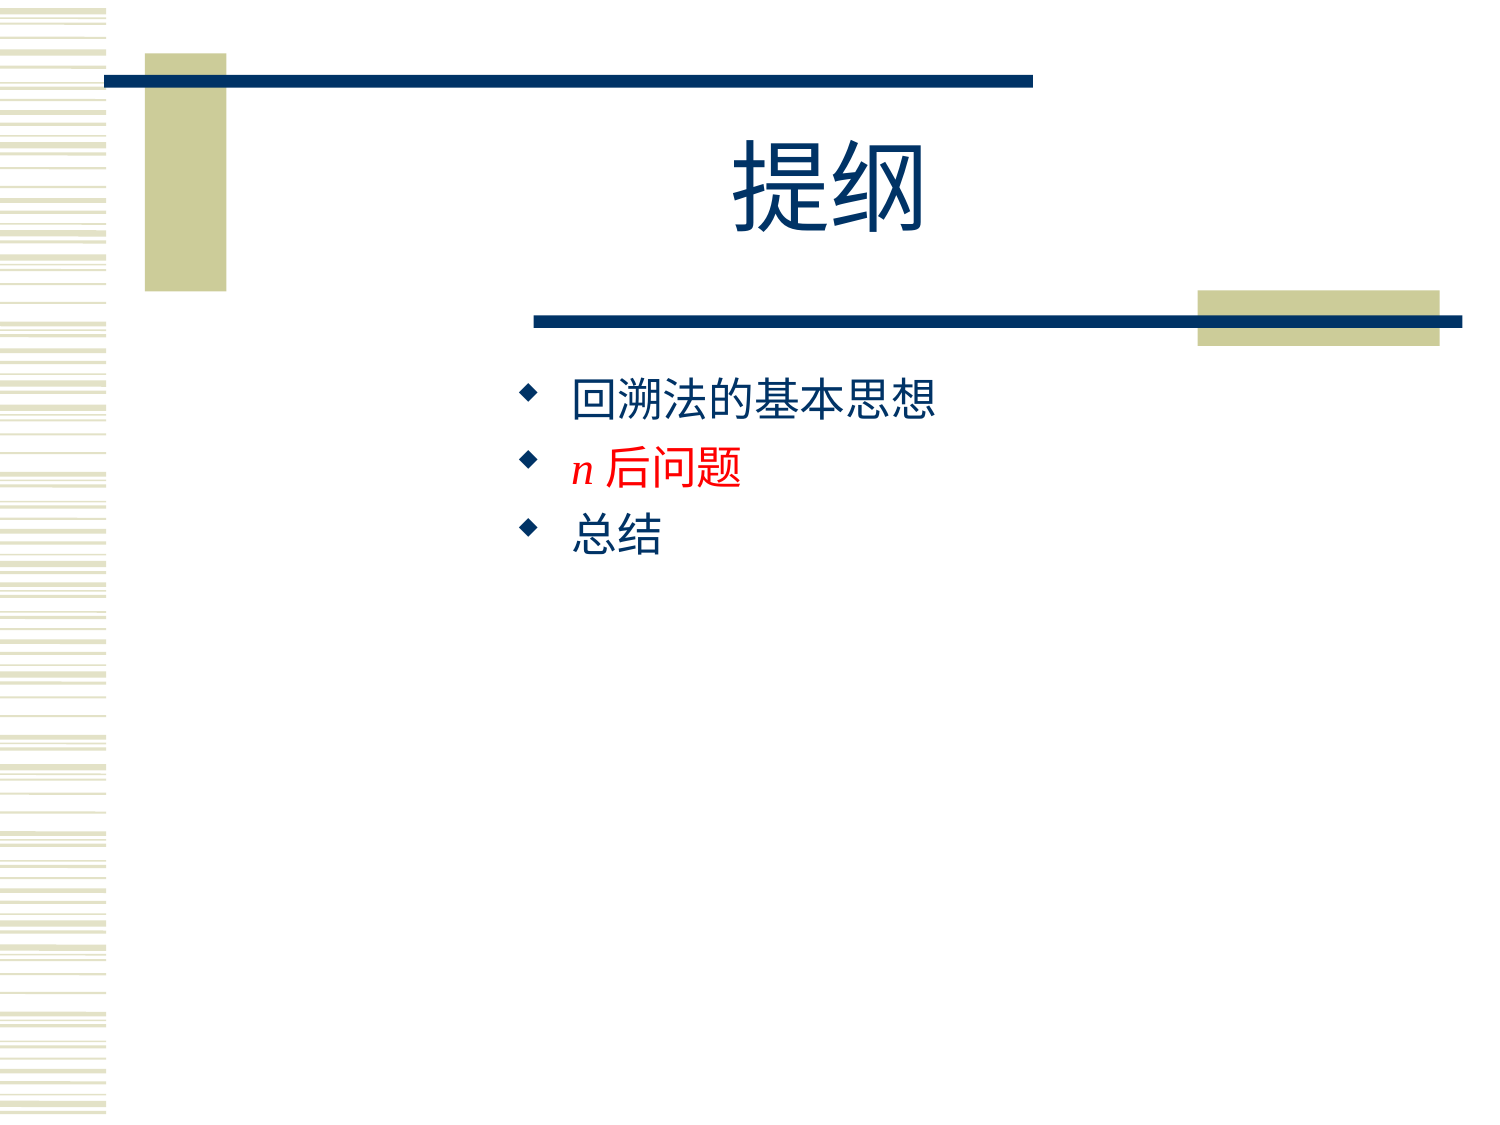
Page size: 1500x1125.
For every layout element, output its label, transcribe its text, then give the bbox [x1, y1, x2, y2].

title 提纲 [224, 99, 1436, 288]
list 回溯法的基本思想 n后问题 总结 [499, 363, 1439, 1001]
